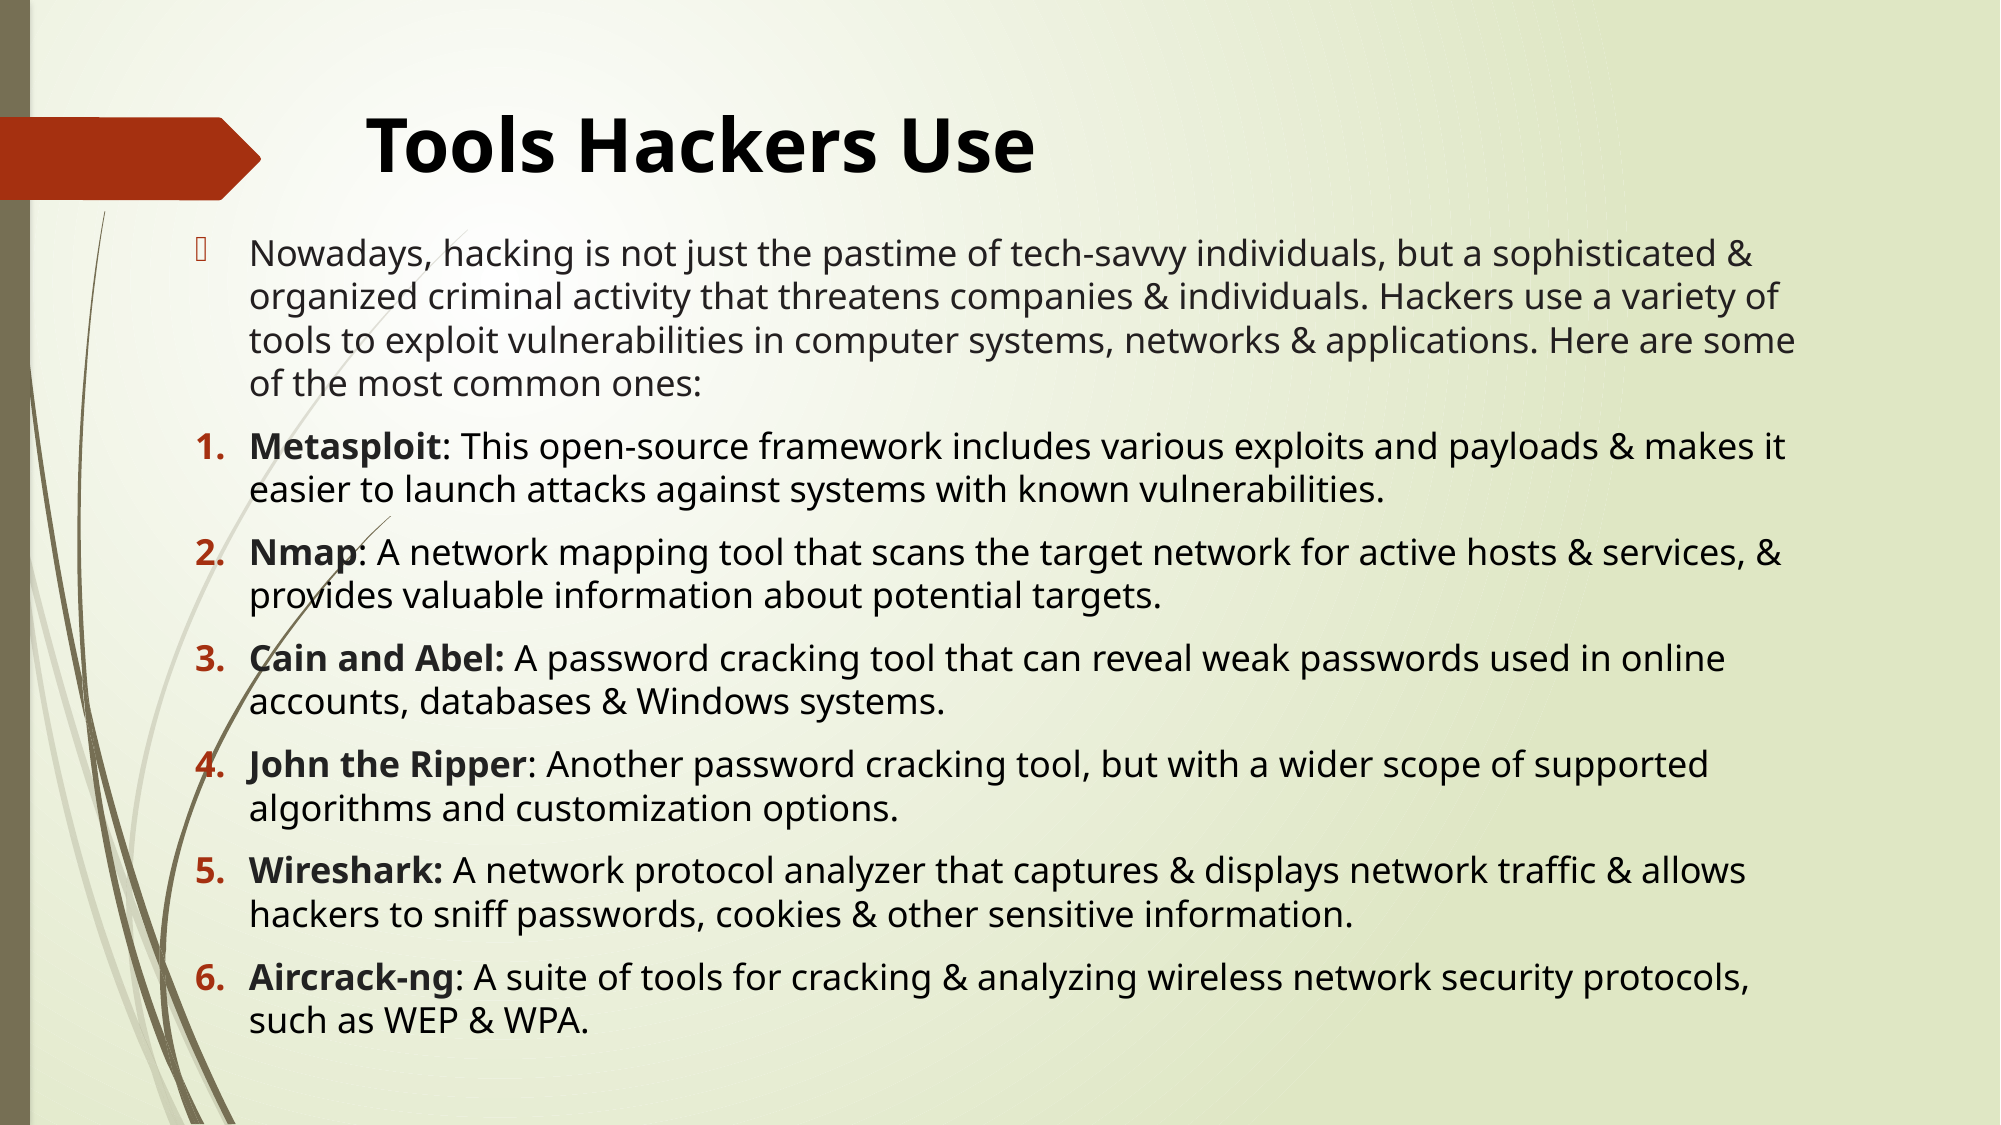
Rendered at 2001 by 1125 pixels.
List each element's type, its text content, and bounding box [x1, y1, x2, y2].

title Tools Hackers Use [350, 89, 2000, 206]
list Nowadays, hacking is not just the pastime of tech-savvy individuals, but a sophisticated & organized criminal activity that threatens companies & individuals. Hackers use a variety of tools to exploit vulnerabilities in computer systems, networks & applications. Here are some of the most common ones: Metasploit: This open-source framework includes various exploits and payloads & makes it easier to launch attacks against systems with known vulnerabilities. Nmap: A network mapping tool that scans the target network for active hosts & services, & provides valuable information about potential targets. Cain and Abel: A password cracking tool that can reveal weak passwords used in online accounts, databases & Windows systems. John the Ripper: Another password cracking tool, but with a wider scope of supported algorithms and customization options. Wireshark: A network protocol analyzer that captures & displays network traffic & allows hackers to sniff passwords, cookies & other sensitive information. Aircrack-ng: A suite of tools for cracking & analyzing wireless network security protocols, such as WEP & WPA. [180, 223, 1830, 1049]
